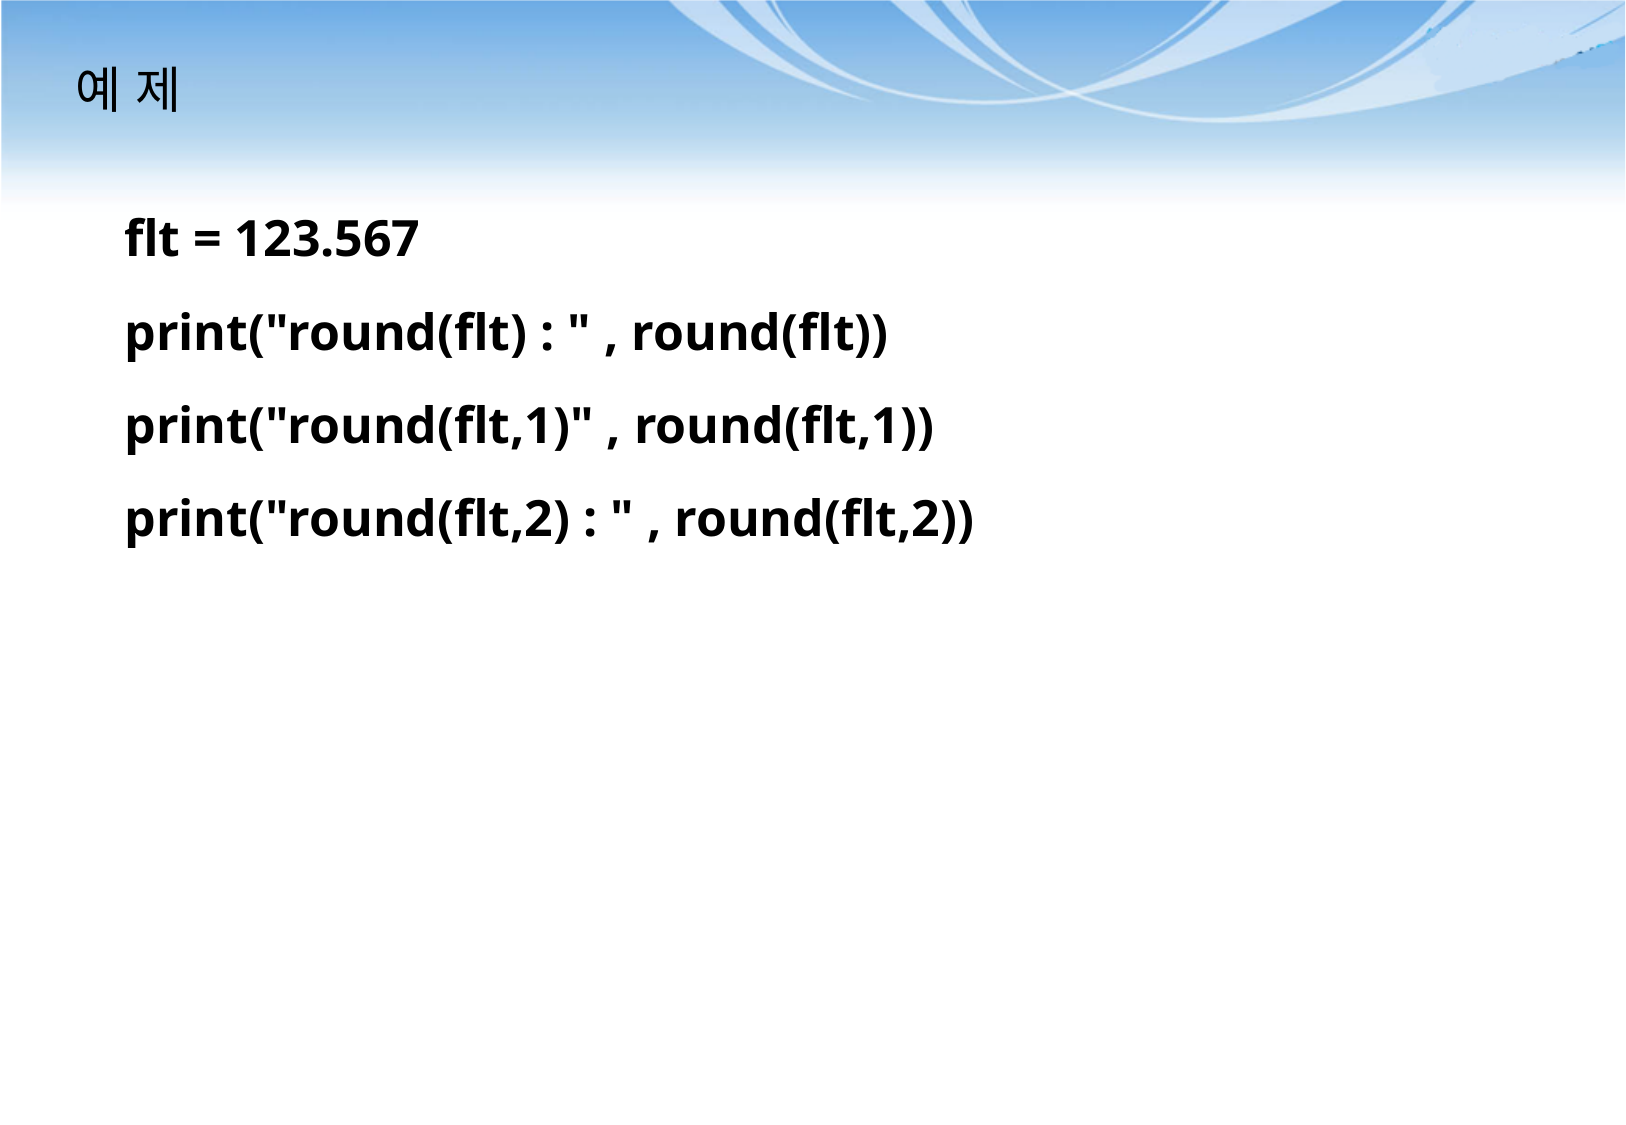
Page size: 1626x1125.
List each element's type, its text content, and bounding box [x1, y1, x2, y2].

list flt = 123.567 print("round(flt) : " , round(flt)) print("round(flt,1)" , round(flt,1)) print("round(flt,2) : " , round(flt,2)) [109, 198, 1510, 1037]
title 예 제 [60, 48, 1001, 130]
picture [0, 0, 1626, 1125]
